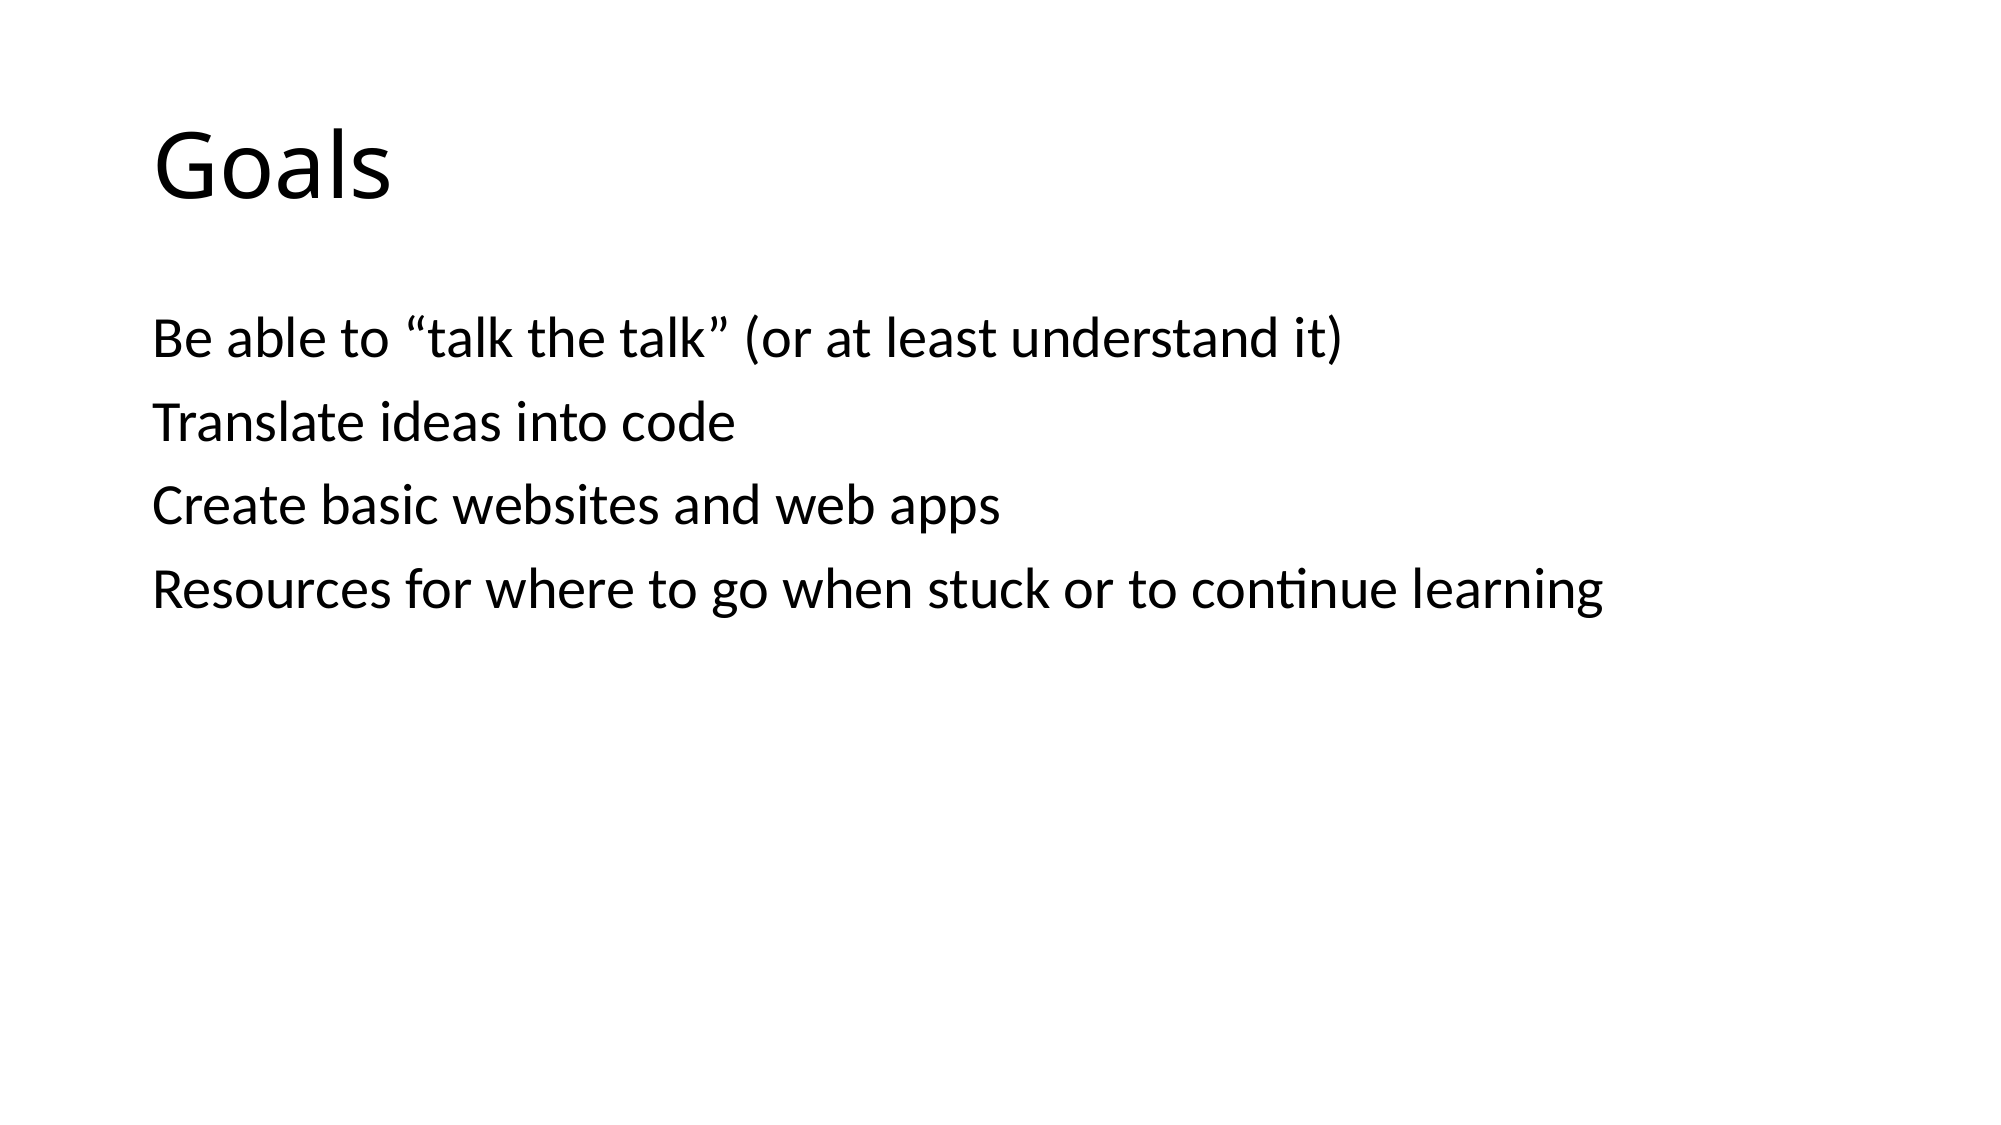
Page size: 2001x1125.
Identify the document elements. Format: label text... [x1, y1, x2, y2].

list Be able to “talk the talk” (or at least understand it) Translate ideas into code Create basic websites and web apps Resources for where to go when stuck or to continue learning [137, 299, 1863, 1014]
title Goals [137, 59, 1863, 278]
